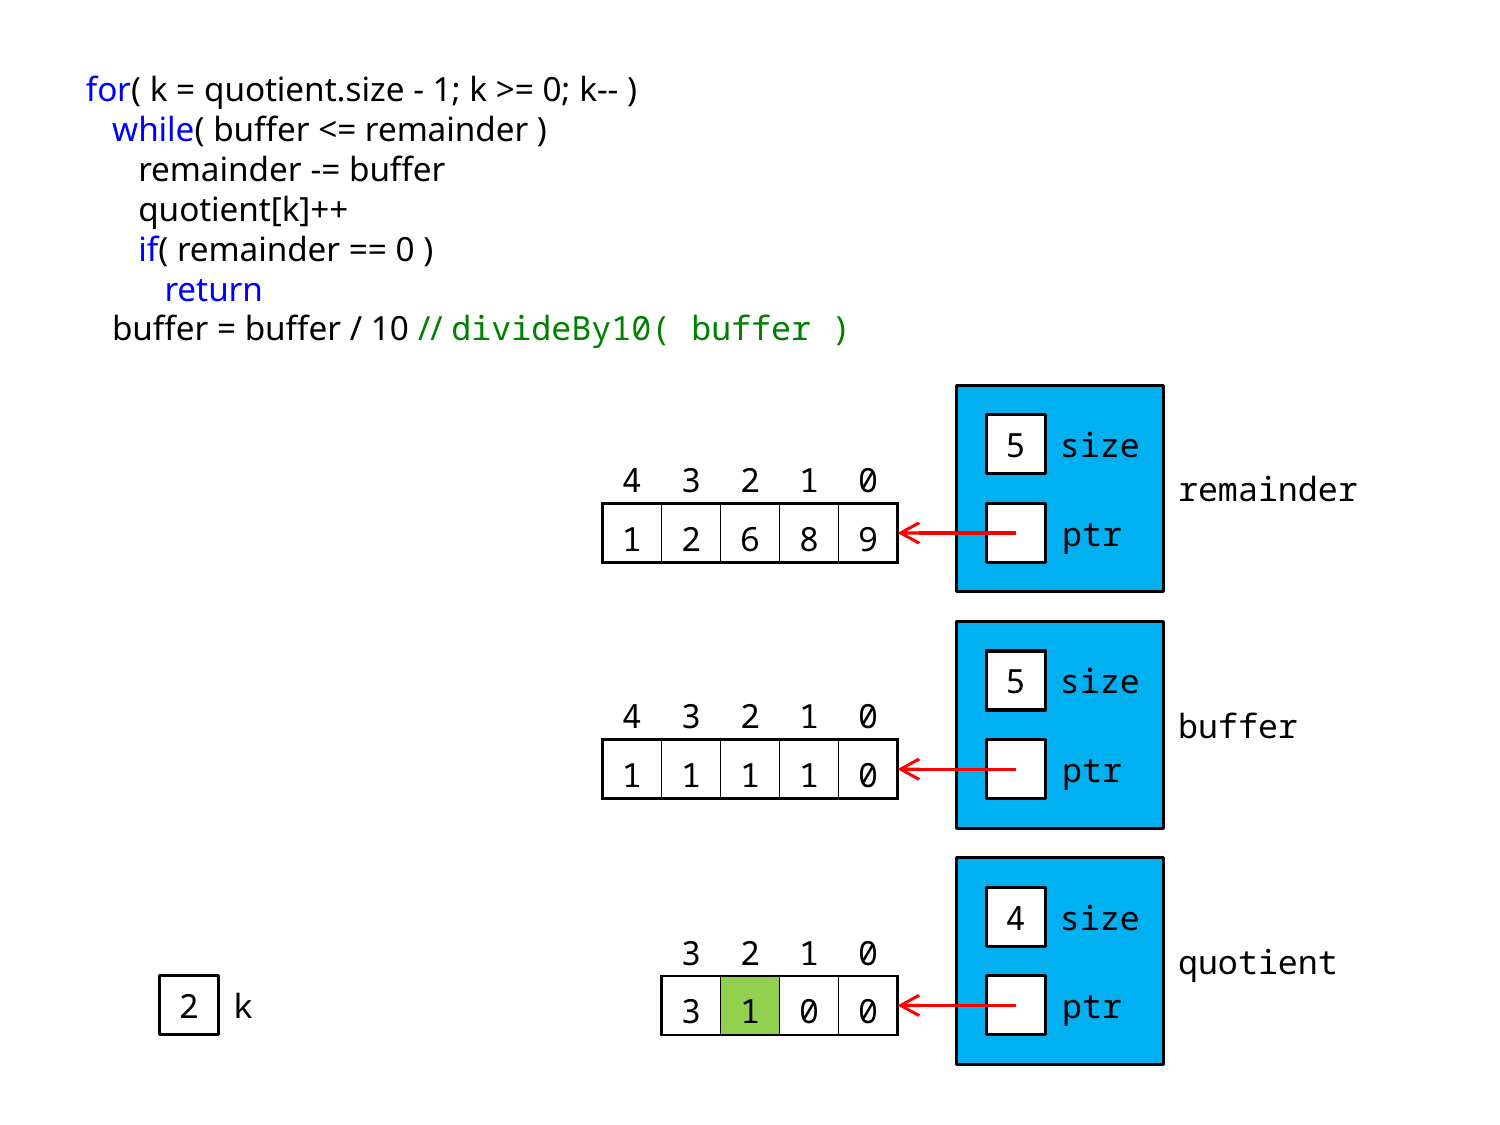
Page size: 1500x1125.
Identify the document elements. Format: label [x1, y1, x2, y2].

table_cell [662, 741, 720, 797]
table_cell [604, 505, 661, 561]
table_header [602, 444, 898, 502]
table_header [661, 917, 898, 975]
table_cell [721, 741, 779, 797]
table_cell [839, 977, 896, 1034]
table_cell [780, 505, 838, 561]
table_cell [721, 977, 779, 1034]
table_cell [780, 977, 838, 1034]
text_box [897, 619, 1311, 830]
table_cell [721, 505, 779, 561]
text_box [897, 383, 1370, 594]
text_box [157, 974, 278, 1037]
table_cell [839, 741, 896, 797]
table_header [602, 681, 898, 738]
table_cell [663, 977, 720, 1034]
table_cell [780, 741, 838, 797]
table_cell [662, 505, 720, 561]
table_cell [839, 505, 896, 561]
text_box [897, 856, 1370, 1066]
table_cell [604, 741, 661, 797]
list [70, 60, 1076, 357]
